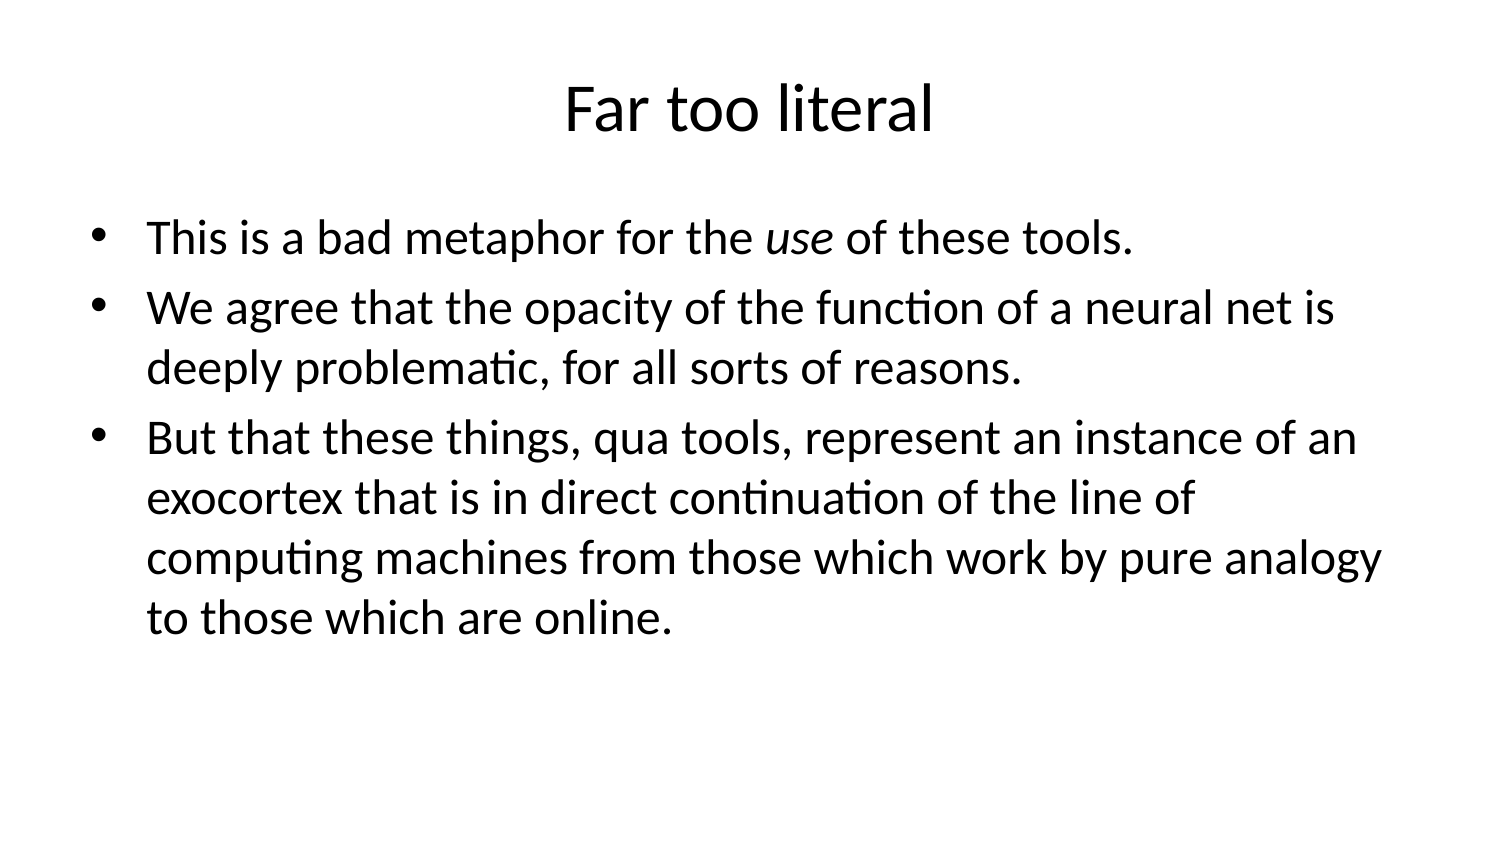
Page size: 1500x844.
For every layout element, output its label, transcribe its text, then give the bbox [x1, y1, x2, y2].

title Far too literal [75, 33, 1425, 175]
list This is a bad metaphor for the use of these tools. We agree that the opacity of the function of a neural net is deeply problematic, for all sorts of reasons. But that these things, qua tools, represent an instance of an exocortex that is in direct continuation of the line of computing machines from those which work by pure analogy to those which are online. [75, 196, 1425, 754]
